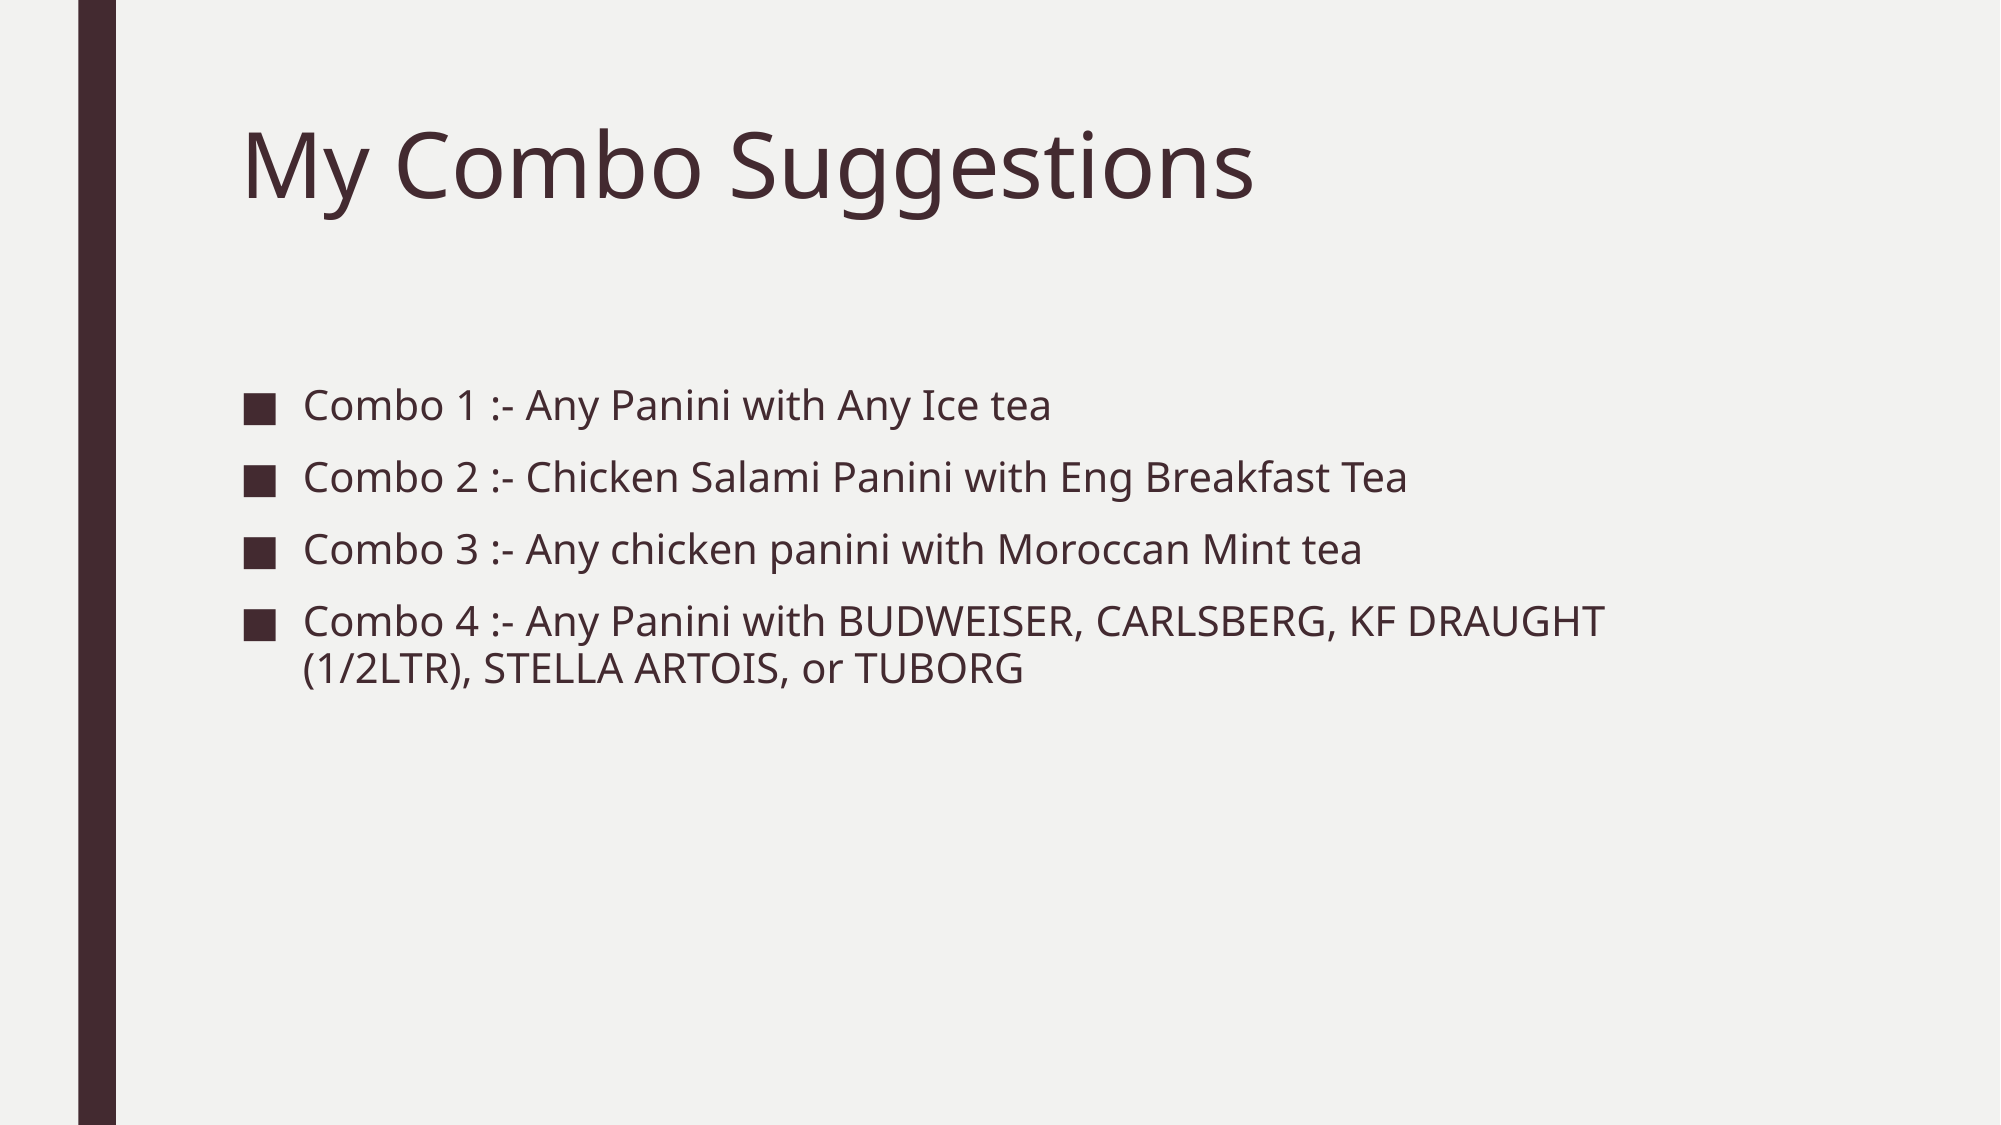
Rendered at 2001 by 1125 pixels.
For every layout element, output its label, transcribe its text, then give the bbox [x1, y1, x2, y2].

list Combo 1 :- Any Panini with Any Ice tea Combo 2 :- Chicken Salami Panini with Eng Breakfast Tea Combo 3 :- Any chicken panini with Moroccan Mint tea Combo 4 :- Any Panini with BUDWEISER, CARLSBERG, KF DRAUGHT (1/2LTR), STELLA ARTOIS, or TUBORG [225, 375, 1800, 963]
title My Combo Suggestions [225, 112, 1800, 357]
